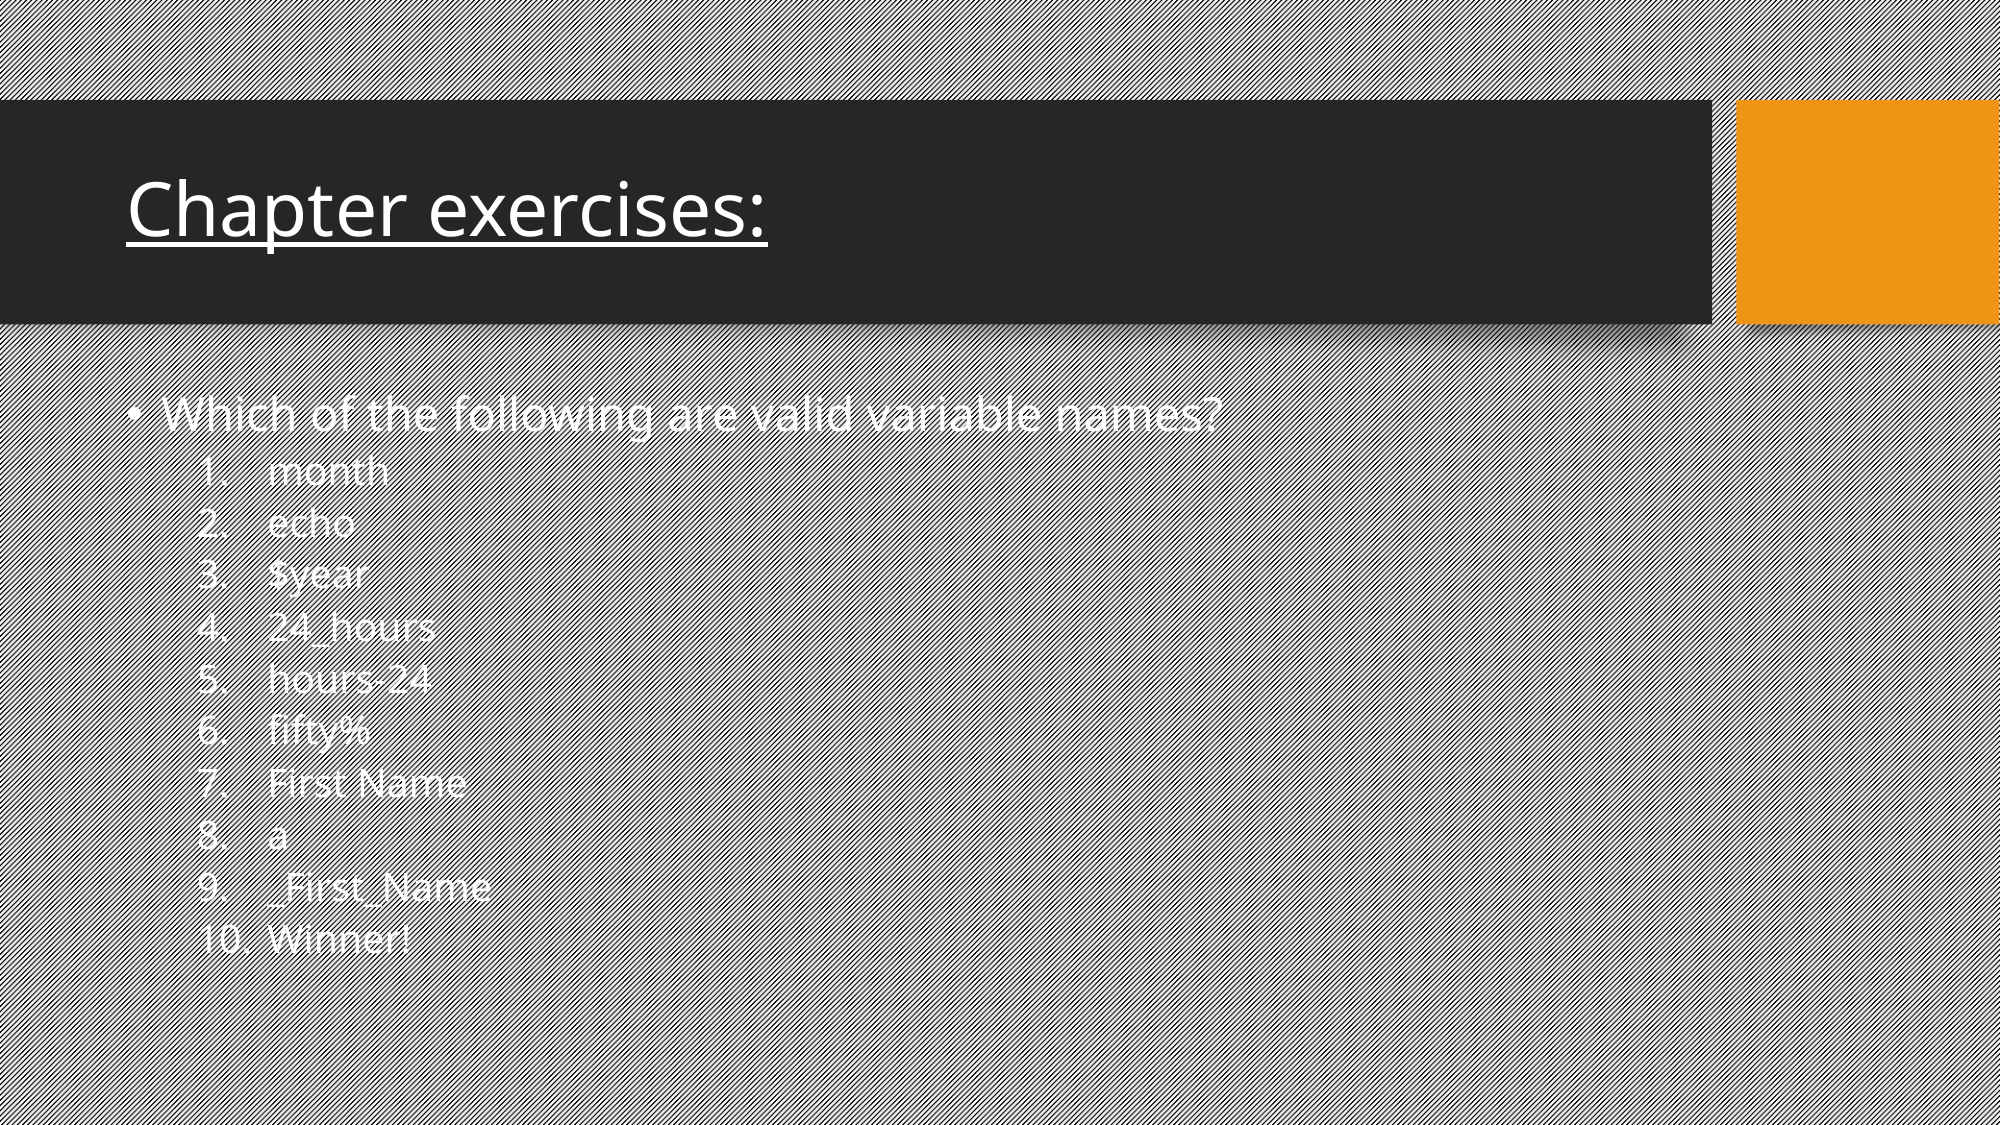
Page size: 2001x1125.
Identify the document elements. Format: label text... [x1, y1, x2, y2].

picture [0, 0, 2000, 1125]
text_box Which of the following are valid variable names? month echo $year 24_hours hours-24 fifty% First Name a _First_Name Winner! [111, 383, 1689, 974]
text_box Chapter exercises: [111, 123, 1689, 301]
